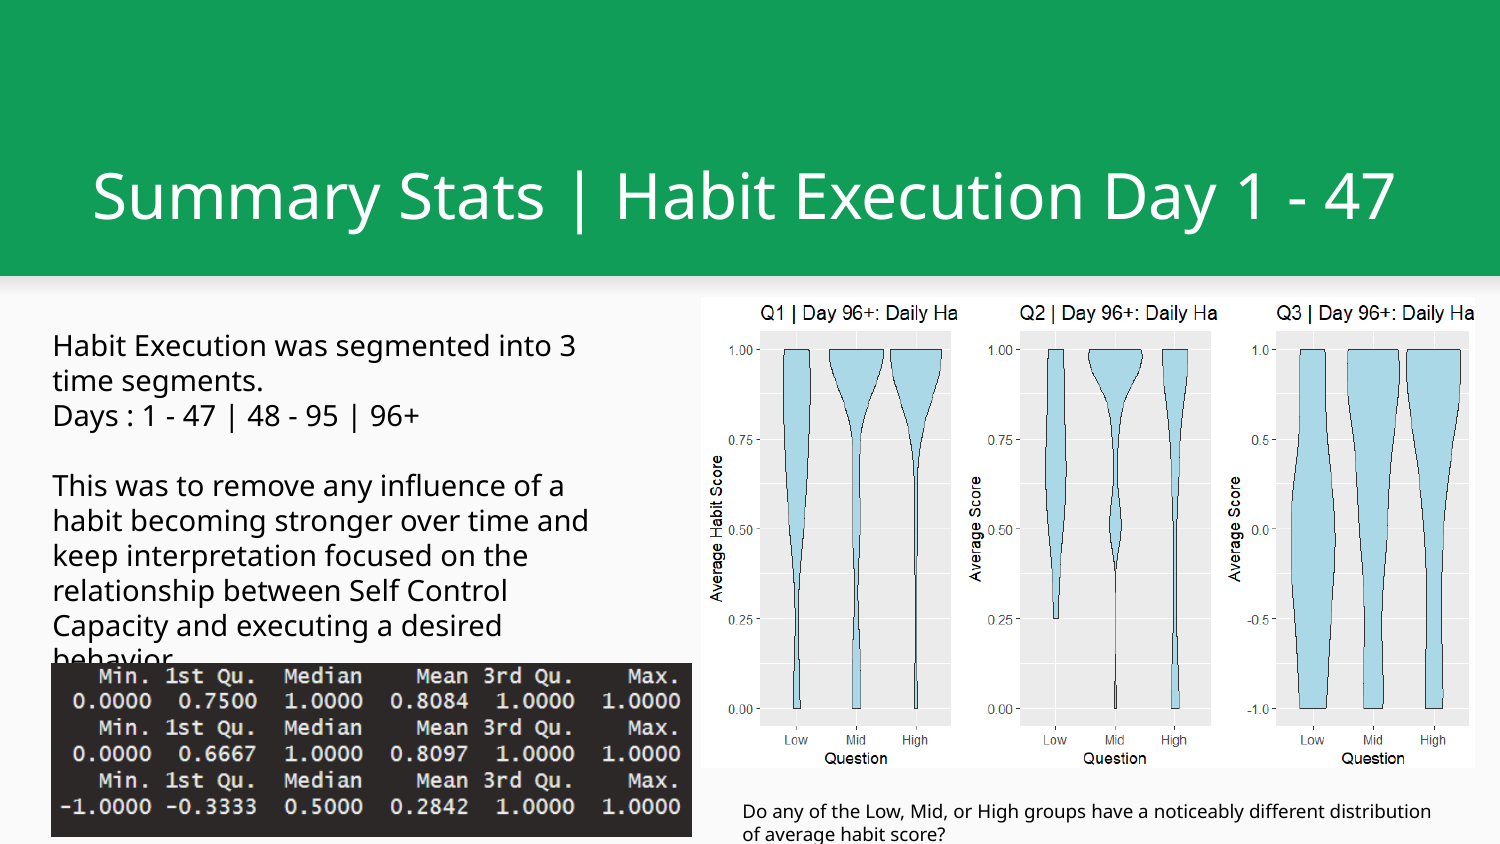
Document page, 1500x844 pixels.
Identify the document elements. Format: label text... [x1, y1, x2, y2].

text_box Do any of the Low, Mid, or High groups have a noticeably different distribution of average habit score? [727, 784, 1463, 844]
title Summary Stats | Habit Execution Day 1 - 47 [77, 121, 1427, 248]
text_box Habit Execution was segmented into 3 time segments. Days : 1 - 47 | 48 - 95 | 96+ This was to remove any influence of a habit becoming stronger over time and keep interpretation focused on the relationship between Self Control Capacity and executing a desired behavior. [37, 312, 647, 727]
picture [51, 663, 692, 837]
picture [701, 296, 1476, 768]
